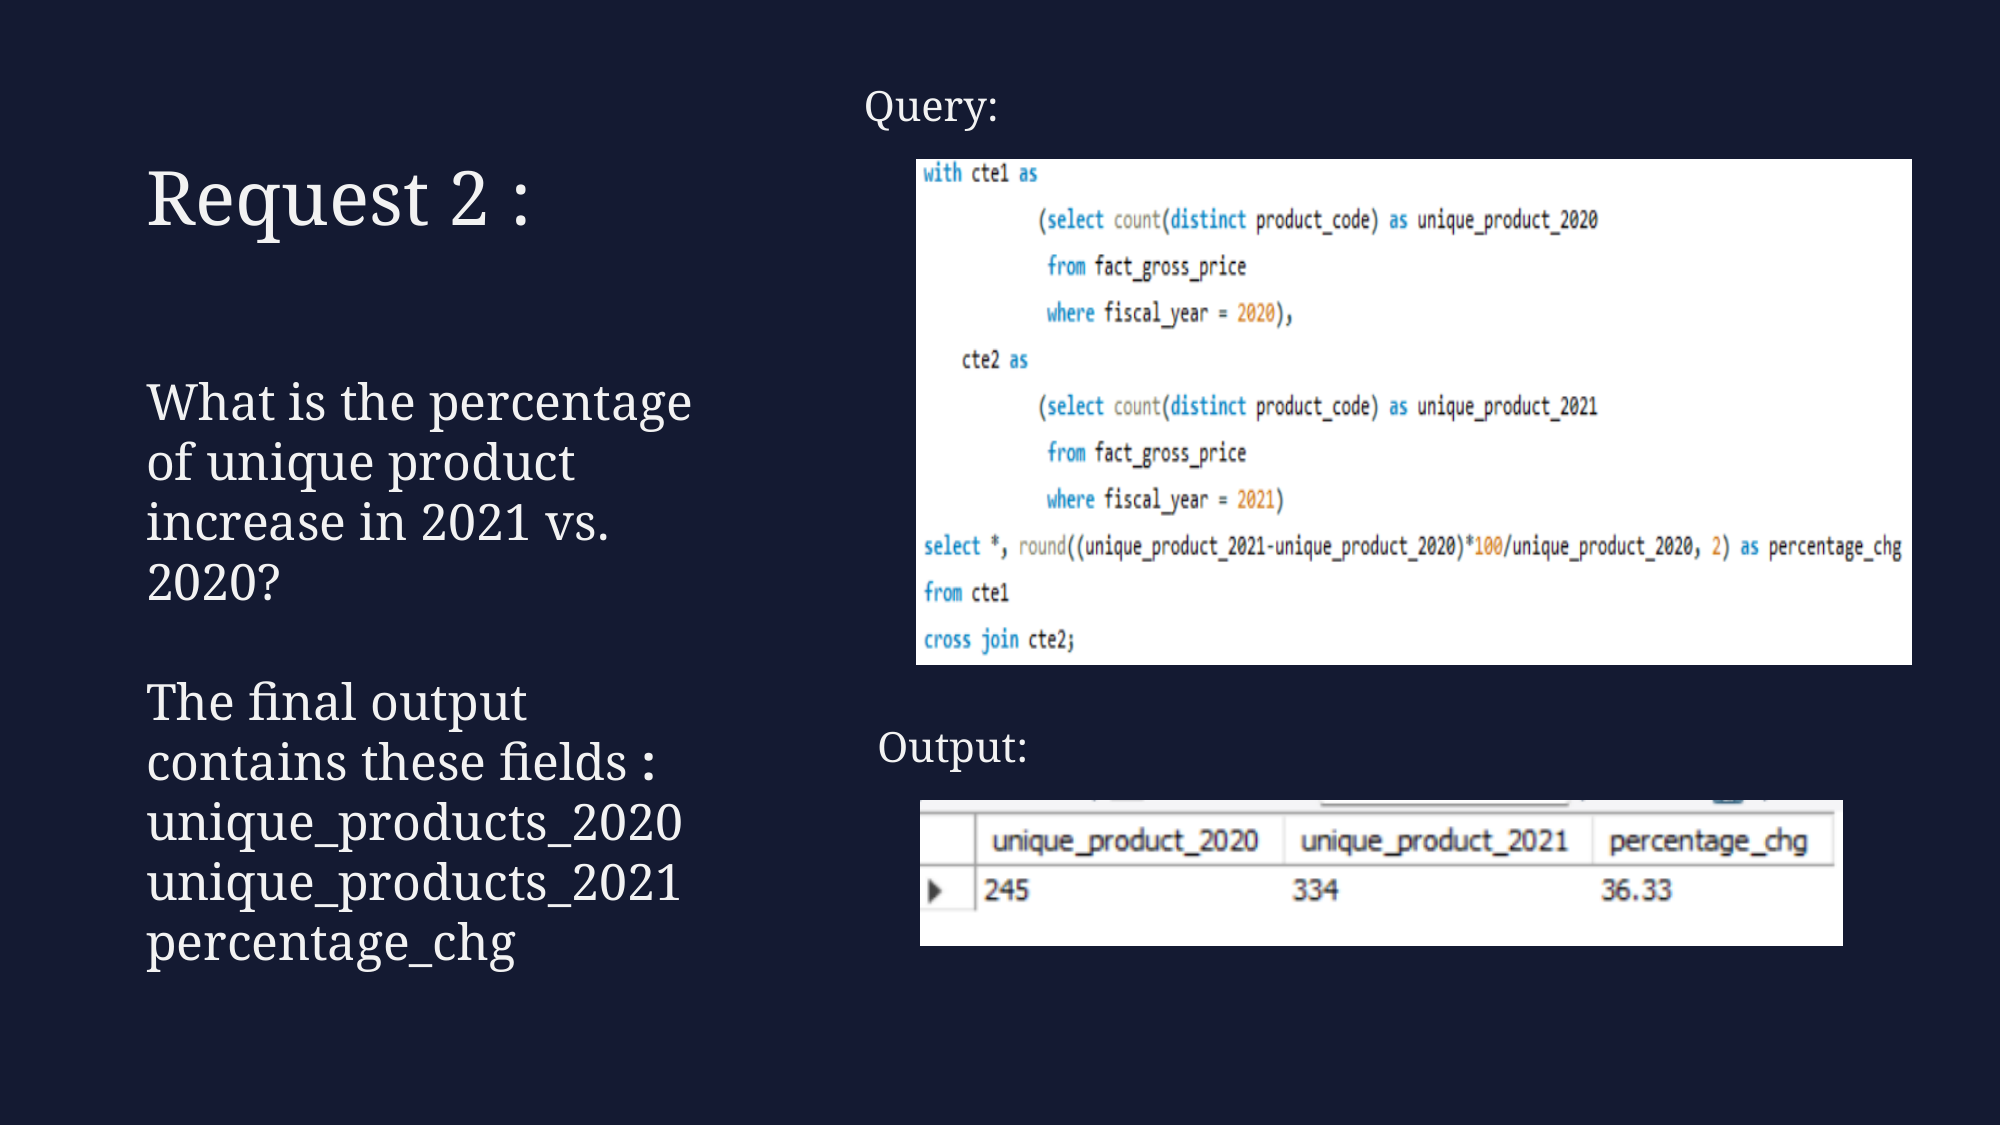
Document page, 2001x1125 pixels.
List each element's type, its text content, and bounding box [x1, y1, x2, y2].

text_box What is the percentage of unique product increase in 2021 vs. 2020? The final output contains these fields : unique_products_2020 unique_products_2021 percentage_chg [131, 363, 538, 979]
text_box Query: Output: [538, 72, 1142, 1093]
picture [920, 800, 1843, 946]
text_box Request 2 : [131, 142, 538, 248]
picture [916, 159, 1912, 665]
